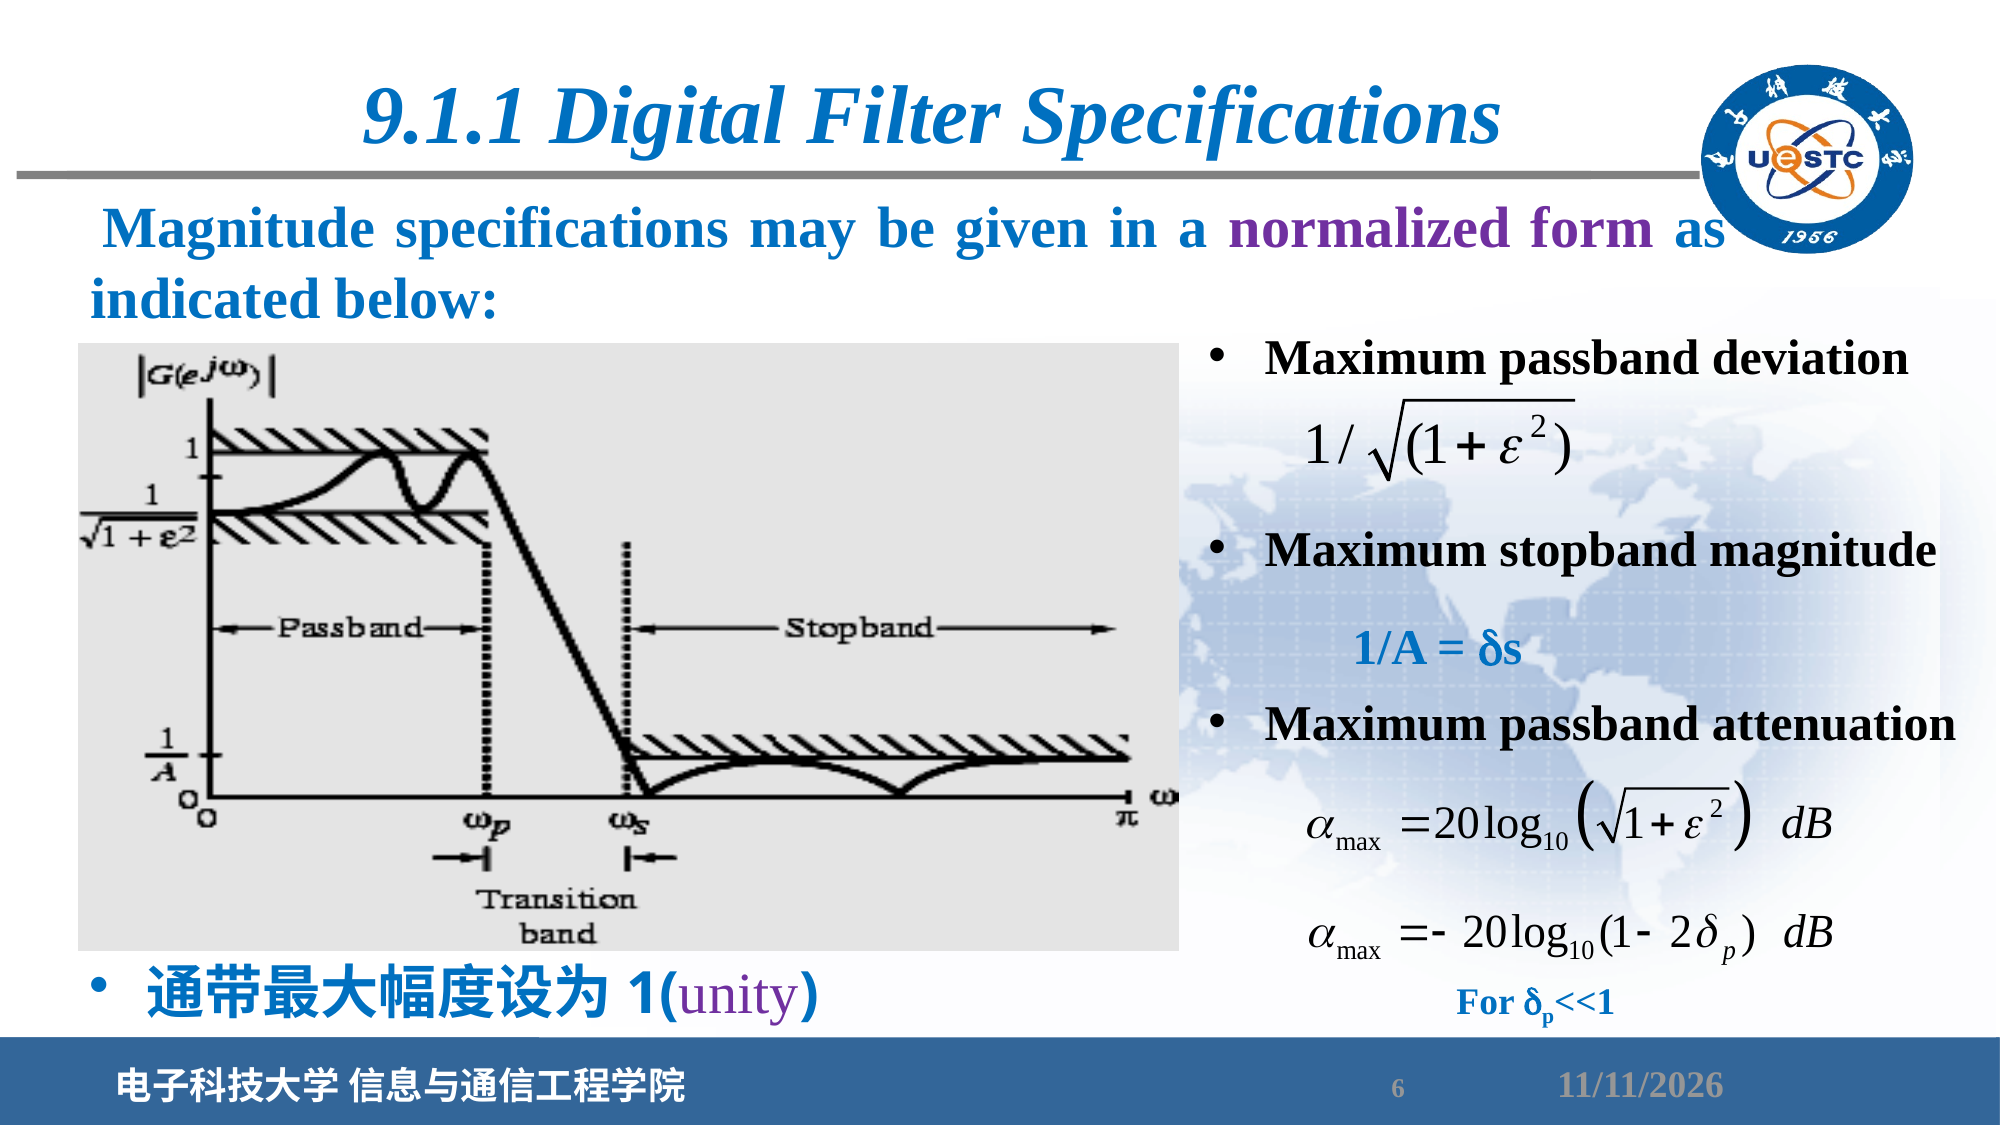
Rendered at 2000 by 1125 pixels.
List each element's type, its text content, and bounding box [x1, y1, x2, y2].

picture [78, 287, 1996, 1037]
text_box 1/A = s [1337, 607, 1550, 682]
text_box Maximum passband attenuation [1193, 682, 1982, 758]
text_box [1305, 392, 1582, 487]
text_box 通带最大幅度设为1(unity) [74, 955, 1234, 1032]
list Magnitude specifications may be given in a normalized form as indicated below: [19, 173, 1742, 351]
text_box Maximum stopband magnitude [1193, 509, 1963, 584]
text_box 9.1.1 Digital Filter Specifications [33, 45, 1833, 175]
text_box For p<<1 [1441, 979, 1631, 1036]
picture [1742, 56, 1968, 263]
text_box Maximum passband deviation [1193, 317, 1948, 392]
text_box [1305, 906, 1837, 970]
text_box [1304, 778, 1837, 876]
